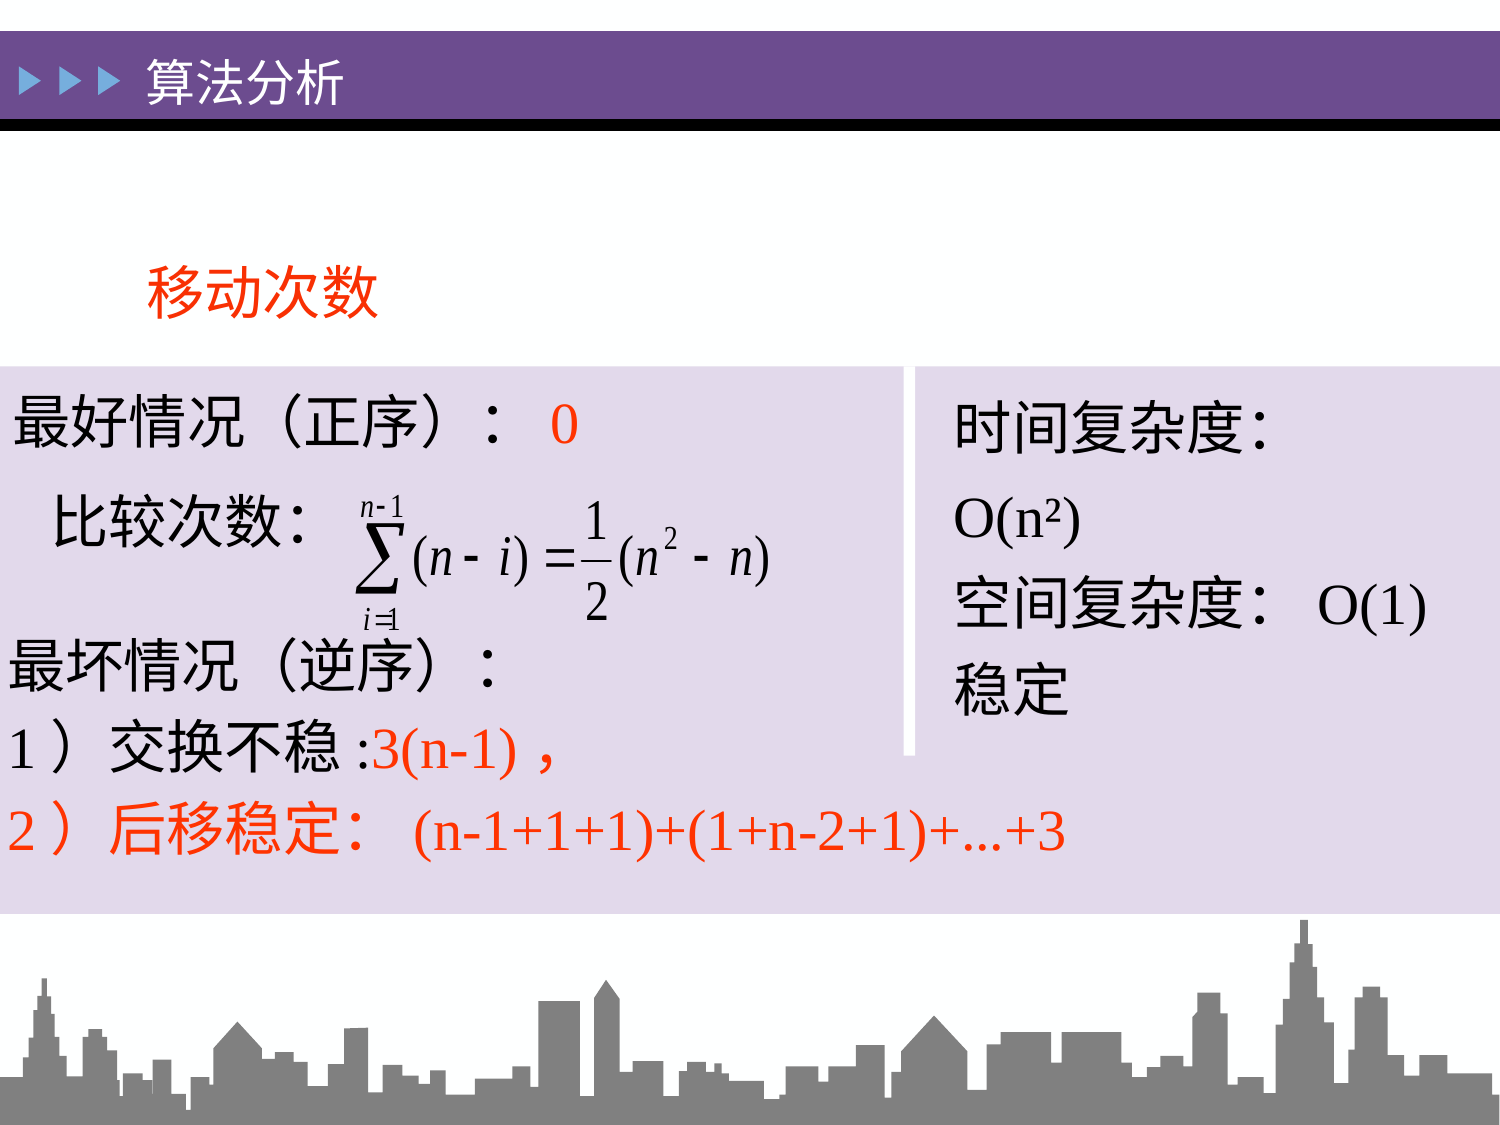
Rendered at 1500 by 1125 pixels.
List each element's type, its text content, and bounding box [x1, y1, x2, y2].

text_box 算法分析 [130, 28, 531, 117]
text_box [0, 366, 1500, 914]
text_box 最坏情况（逆序）： 1）交换不稳:3(n-1)， 2）后移稳定：(n-1+1+1)+(1+n-2+1)+...+3 [0, 621, 1082, 870]
text_box [903, 366, 916, 756]
text_box 最好情况（正序）：0 [0, 377, 595, 463]
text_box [0, 477, 778, 643]
text_box 时间复杂度：O(n²) 空间复杂度：O(1) 稳定 [939, 366, 1460, 731]
text_box 移动次数 [131, 248, 397, 334]
text_box [0, 919, 1500, 1125]
